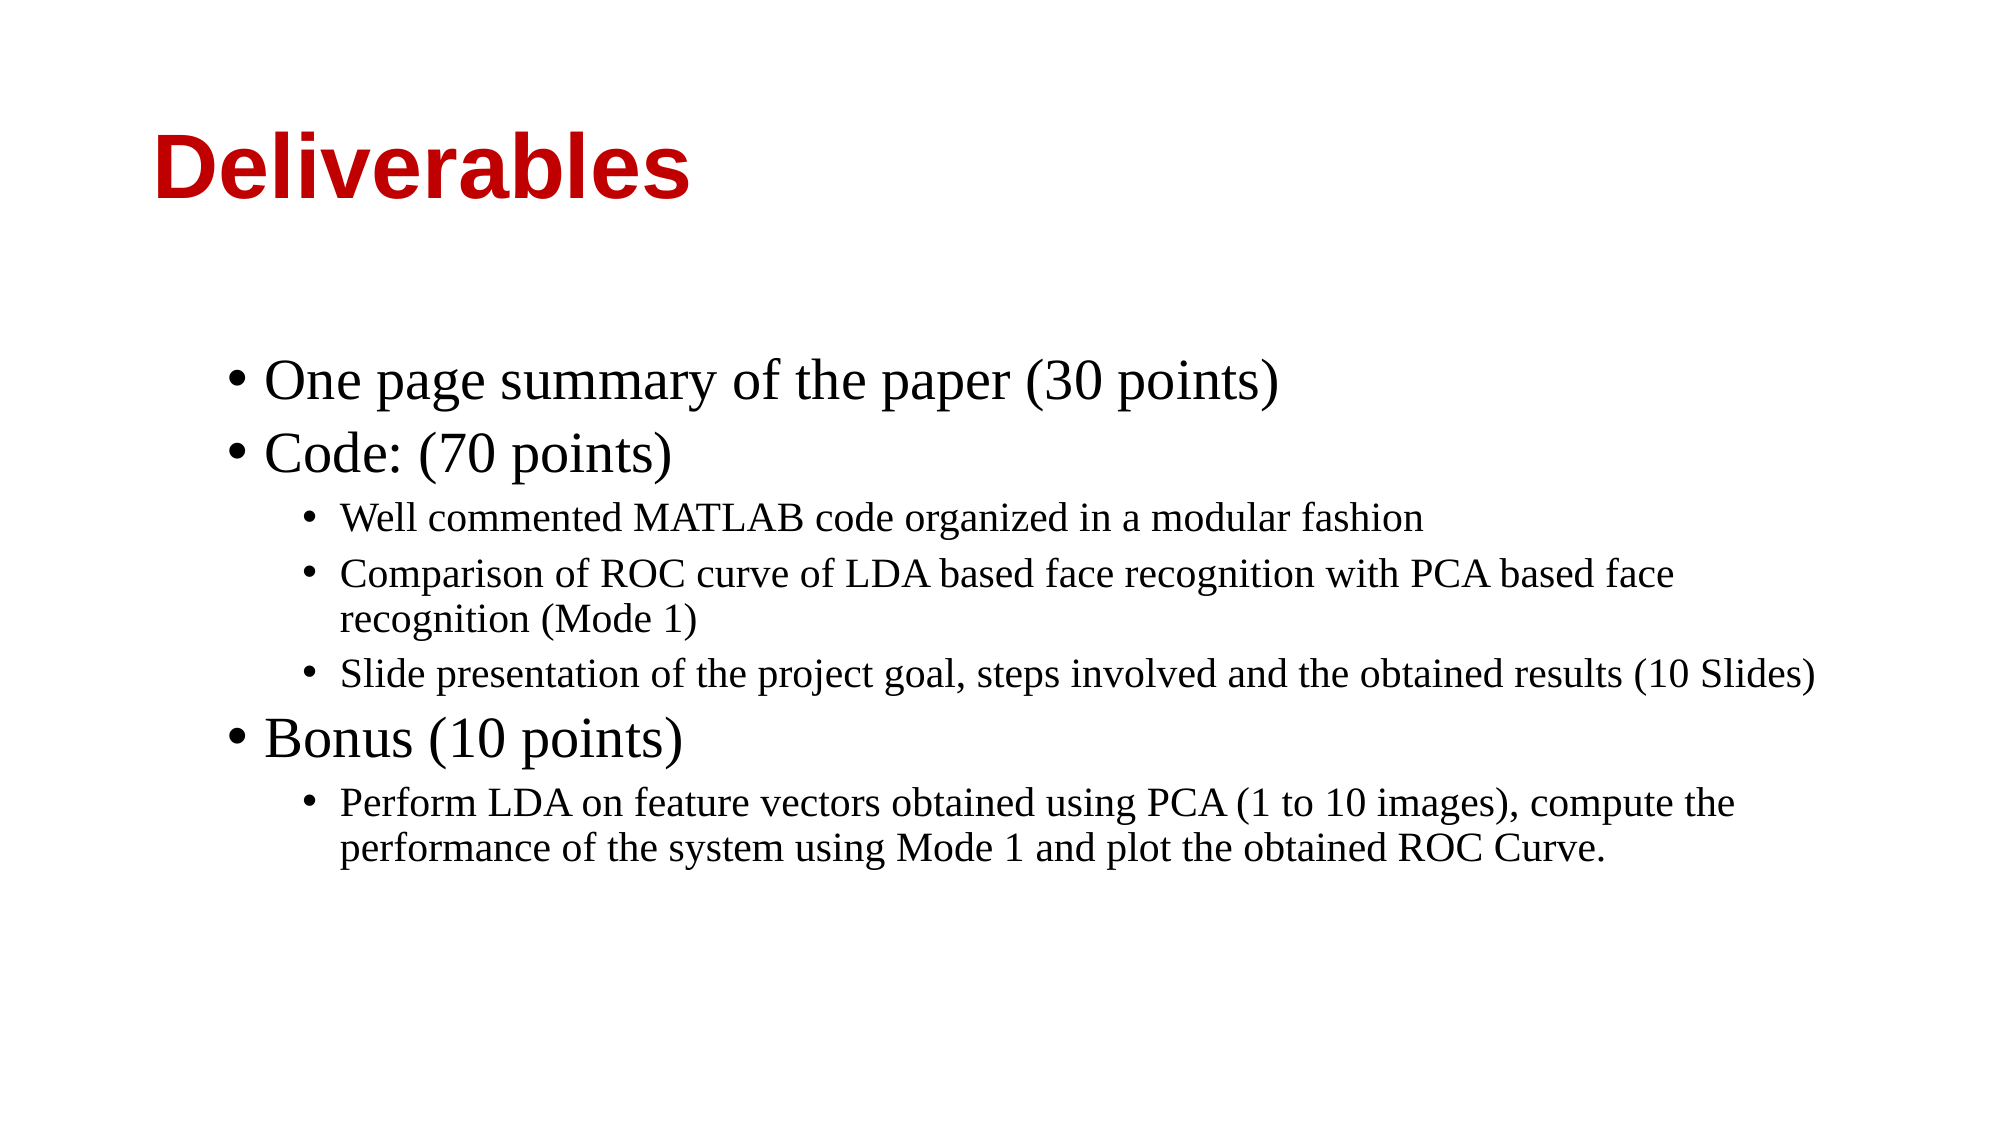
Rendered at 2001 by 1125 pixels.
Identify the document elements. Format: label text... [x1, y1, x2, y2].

title Deliverables [137, 59, 1863, 261]
list One page summary of the paper (30 points) Code: (70 points) Well commented MATLAB code organized in a modular fashion Comparison of ROC curve of LDA based face recognition with PCA based face recognition (Mode 1) Slide presentation of the project goal, steps involved and the obtained results (10 Slides) Bonus (10 points) Perform LDA on feature vectors obtained using PCA (1 to 10 images), compute the performance of the system using Mode 1 and plot the obtained ROC Curve. [137, 261, 1863, 1014]
